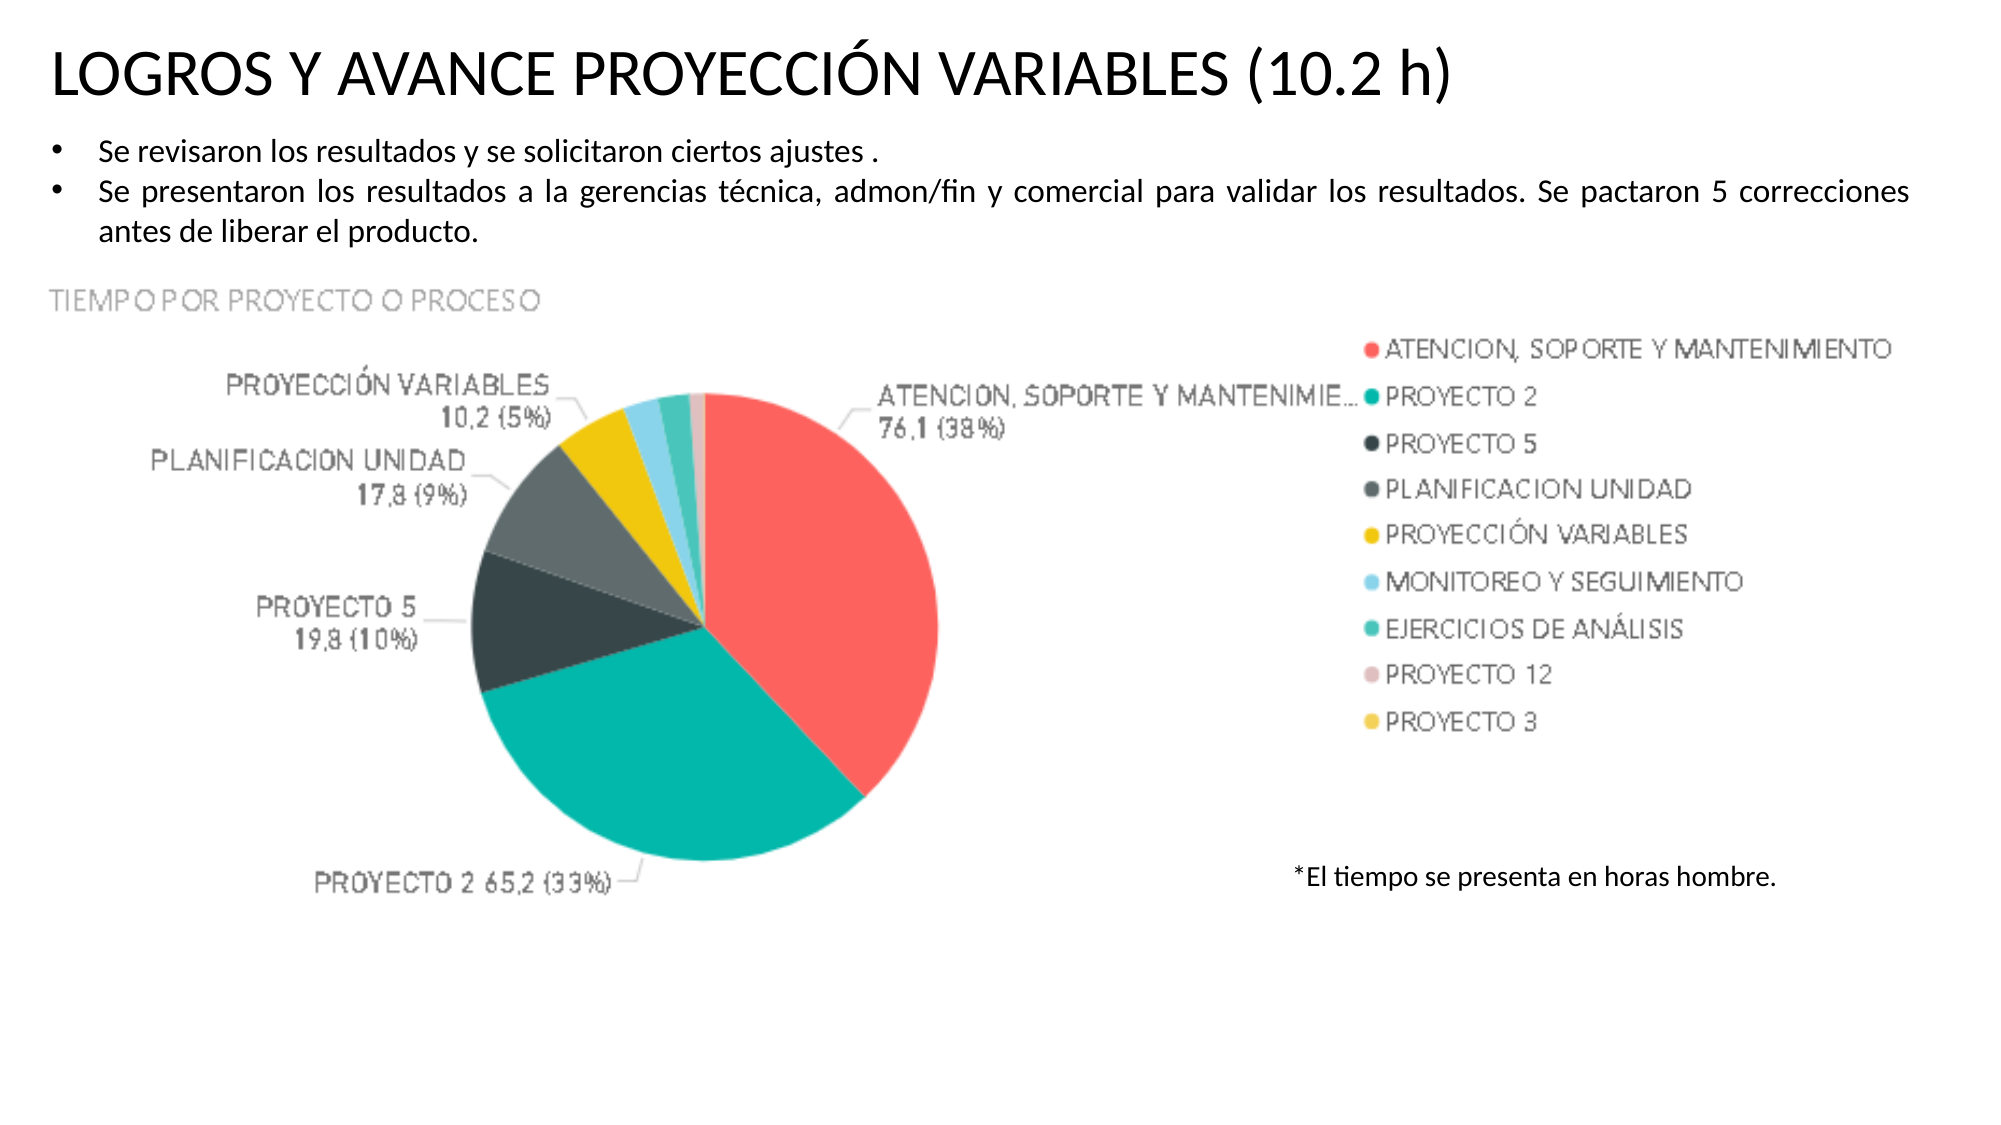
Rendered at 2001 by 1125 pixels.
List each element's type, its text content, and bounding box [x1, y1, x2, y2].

text_box Se revisaron los resultados y se solicitaron ciertos ajustes . Se presentaron los resultados a la gerencias técnica, admon/fin y comercial para validar los resultados. Se pactaron 5 correcciones antes de liberar el producto. [36, 121, 1928, 257]
text_box LOGROS Y AVANCE PROYECCIÓN VARIABLES (10.2 h) [36, 21, 2000, 117]
picture [41, 262, 1928, 930]
